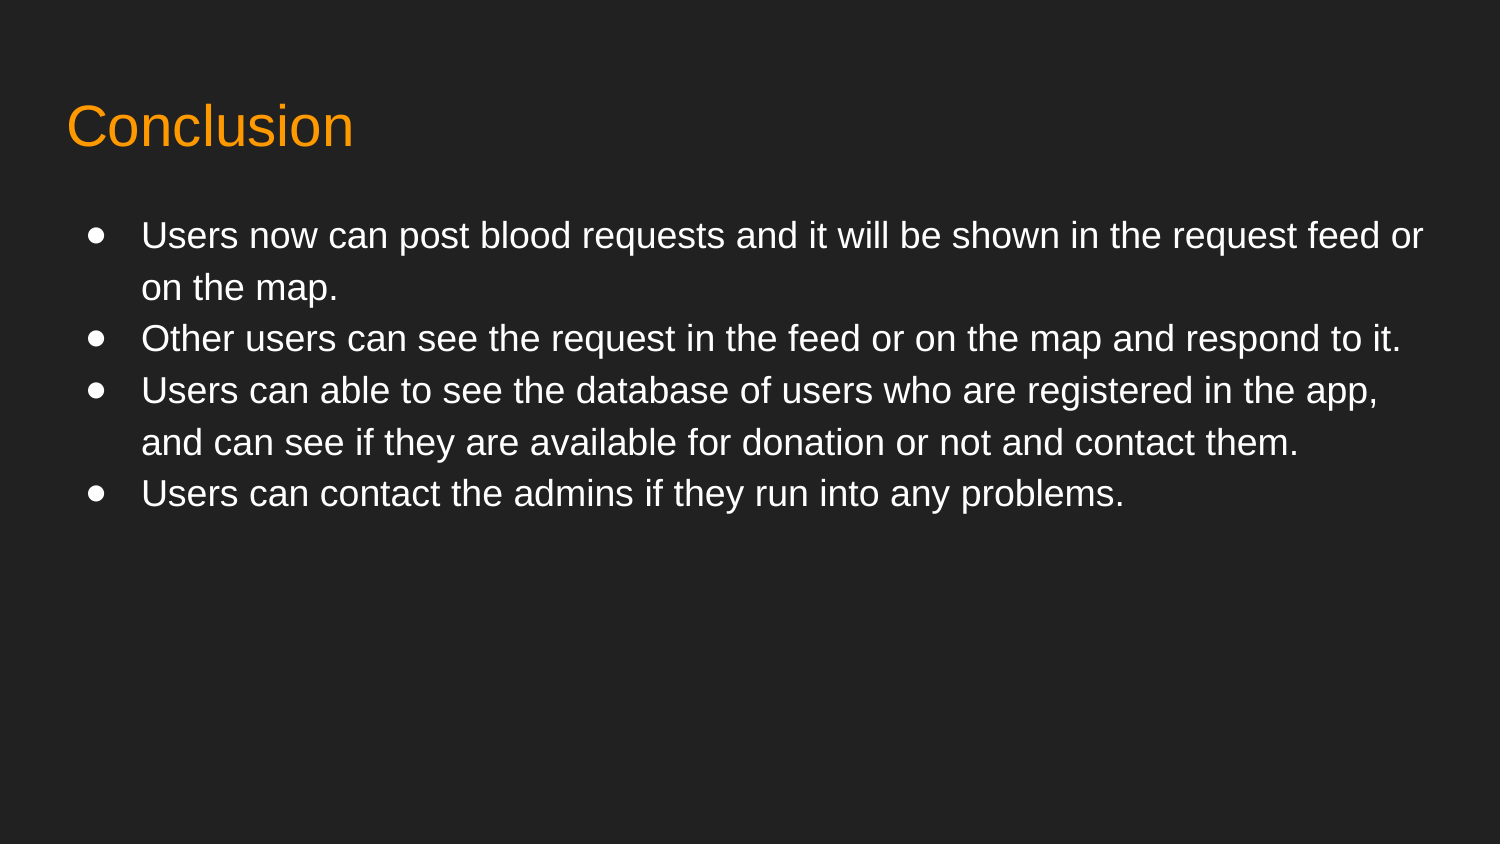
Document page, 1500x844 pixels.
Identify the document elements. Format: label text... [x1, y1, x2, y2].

list Users now can post blood requests and it will be shown in the request feed or on the map. Other users can see the request in the feed or on the map and respond to it. Users can able to see the database of users who are registered in the app, and can see if they are available for donation or not and contact them. Users can contact the admins if they run into any problems. [51, 189, 1449, 750]
title Conclusion [51, 72, 1449, 167]
